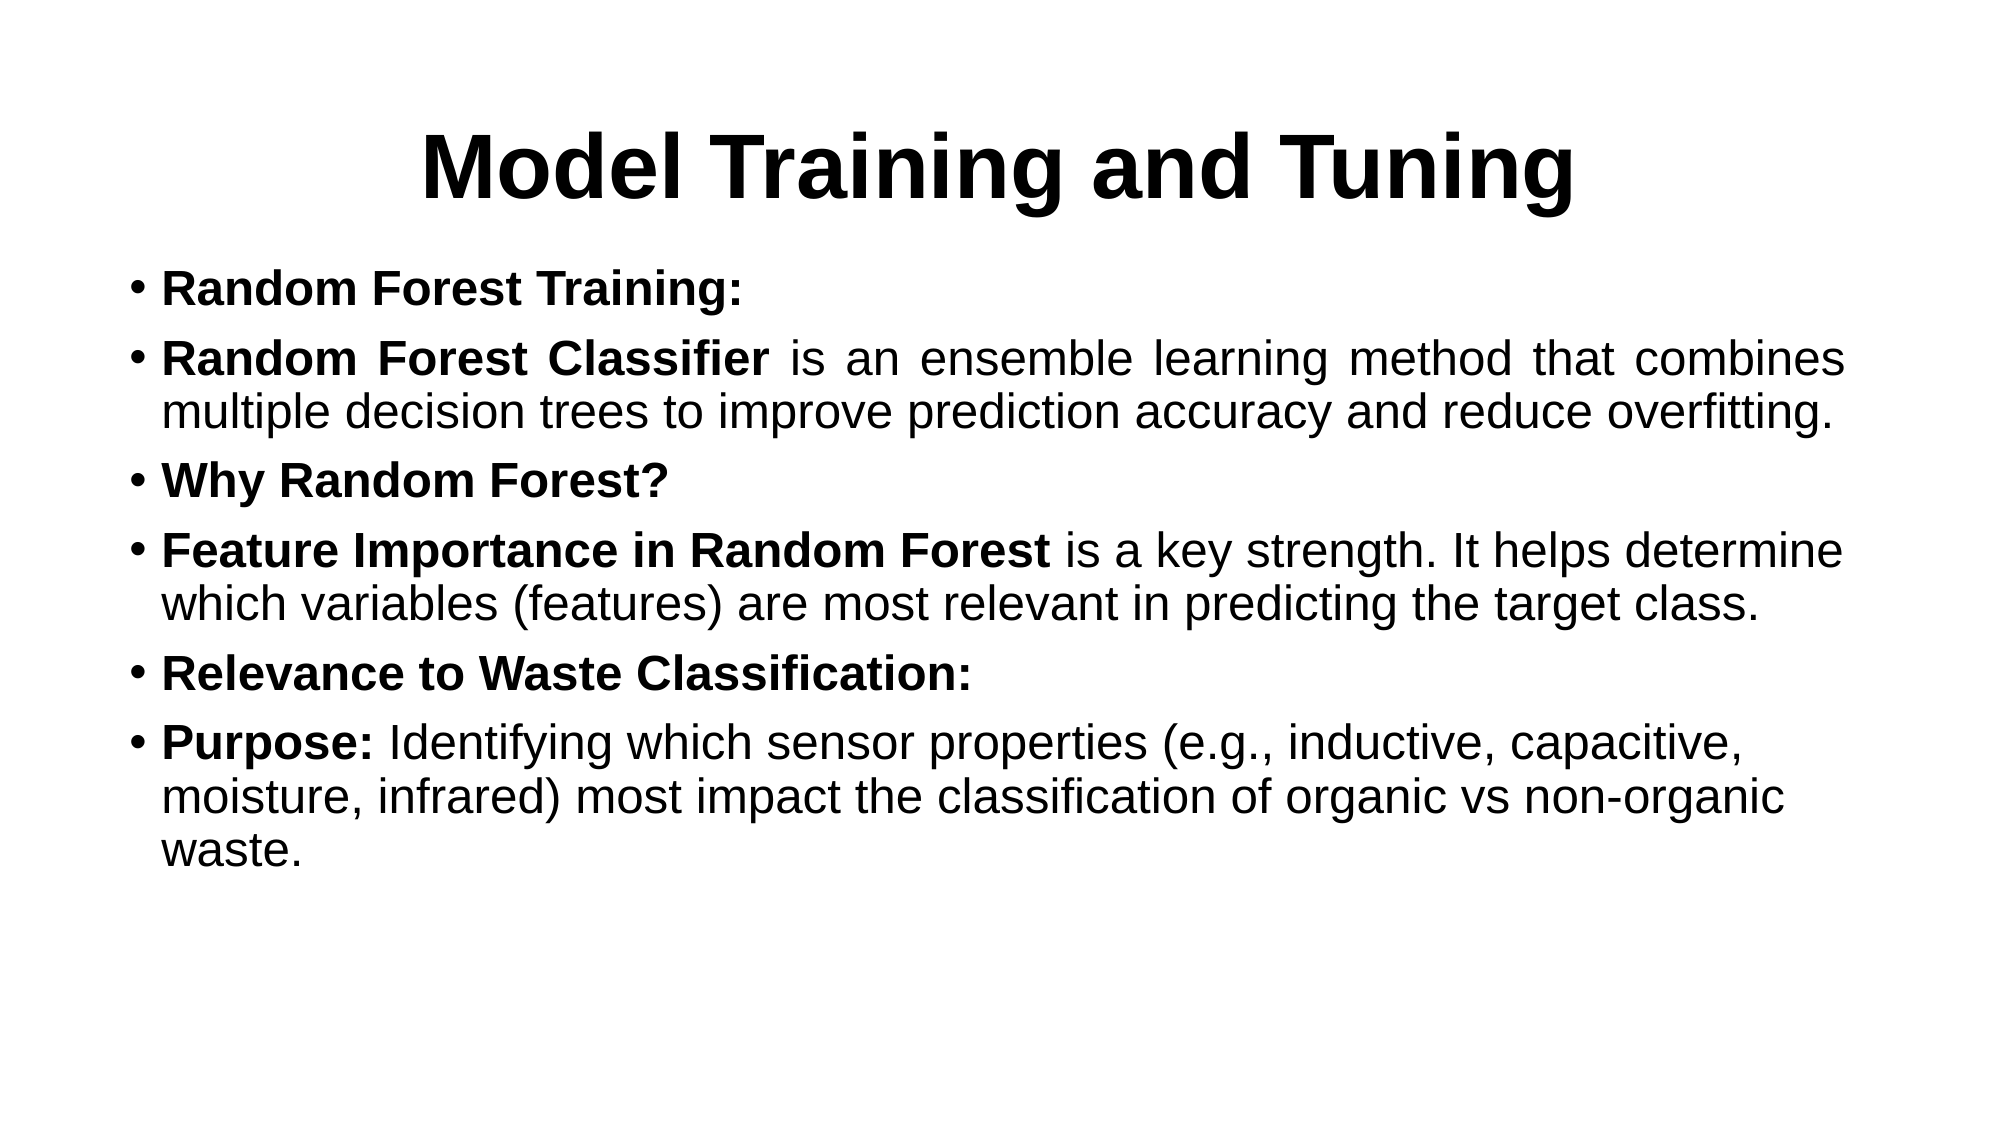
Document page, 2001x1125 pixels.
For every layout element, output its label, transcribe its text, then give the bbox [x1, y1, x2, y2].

list Random Forest Training: Random Forest Classifier is an ensemble learning method that combines multiple decision trees to improve prediction accuracy and reduce overfitting. Why Random Forest? Feature Importance in Random Forest is a key strength. It helps determine which variables (features) are most relevant in predicting the target class. Relevance to Waste Classification: Purpose: Identifying which sensor properties (e.g., inductive, capacitive, moisture, infrared) most impact the classification of organic vs non-organic waste. [114, 255, 1863, 970]
title Model Training and Tuning [137, 59, 1863, 255]
